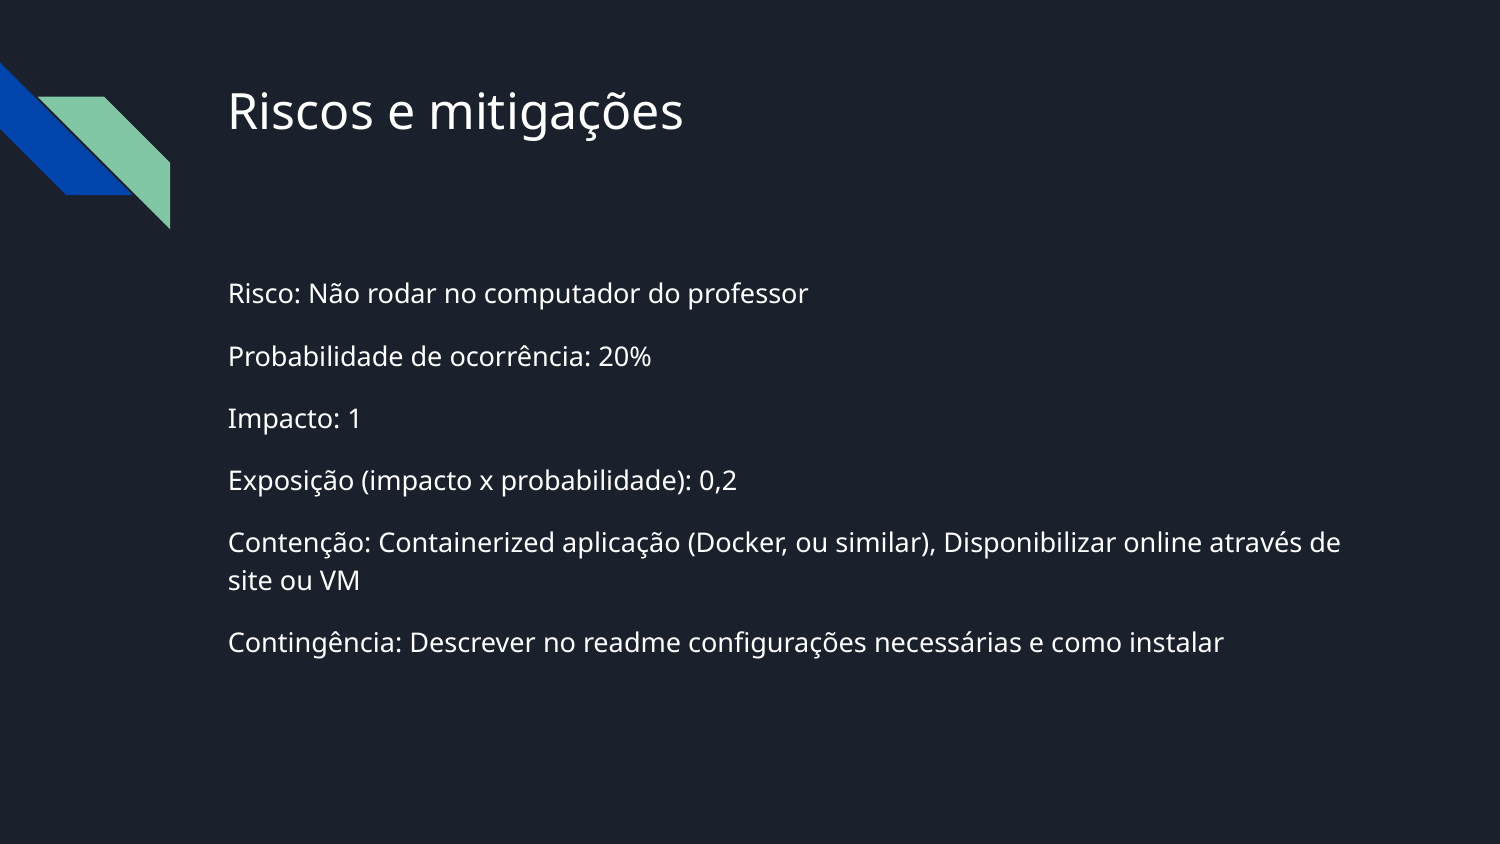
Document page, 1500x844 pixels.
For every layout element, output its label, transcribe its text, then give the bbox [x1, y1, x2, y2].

title Riscos e mitigações [212, 64, 1368, 215]
list Risco: Não rodar no computador do professor Probabilidade de ocorrência: 20% Impacto: 1 Exposição (impacto x probabilidade): 0,2 Contenção: Containerized aplicação (Docker, ou similar), Disponibilizar online através de site ou VM Contingência: Descrever no readme configurações necessárias e como instalar [212, 257, 1368, 735]
